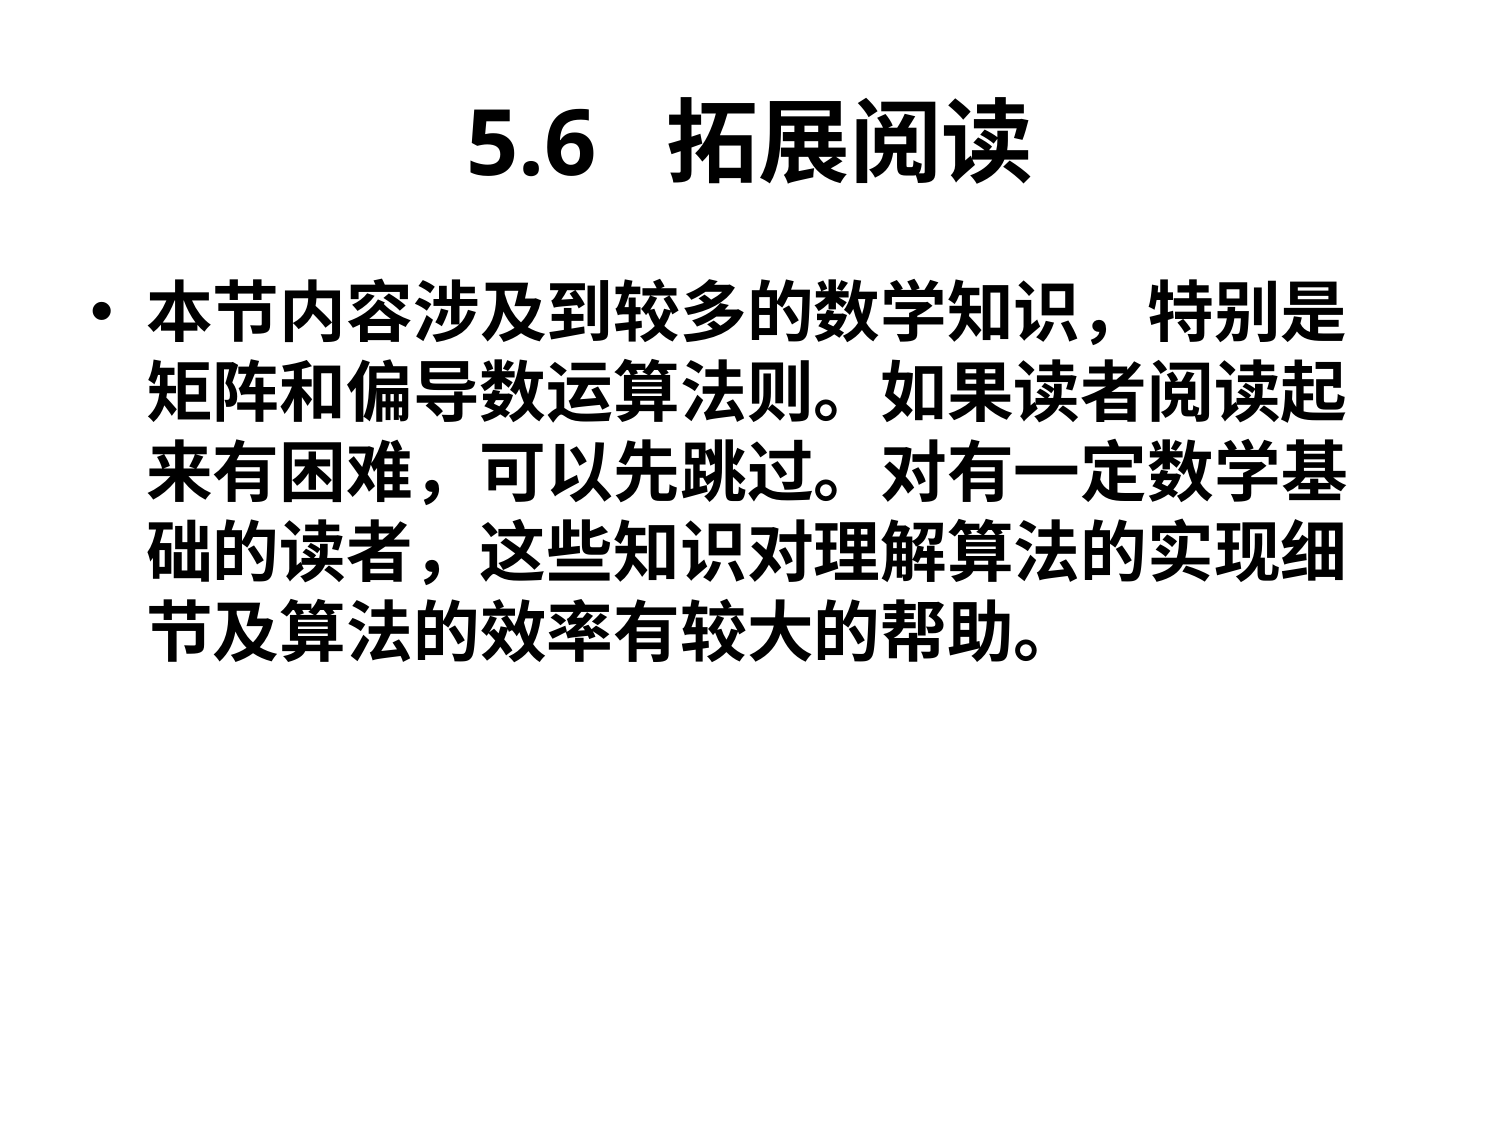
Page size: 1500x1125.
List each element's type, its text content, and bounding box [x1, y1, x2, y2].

list 本节内容涉及到较多的数学知识，特别是矩阵和偏导数运算法则。如果读者阅读起来有困难，可以先跳过。对有一定数学基础的读者，这些知识对理解算法的实现细节及算法的效率有较大的帮助。 [75, 262, 1425, 1005]
title 5.6 拓展阅读 [75, 45, 1425, 233]
